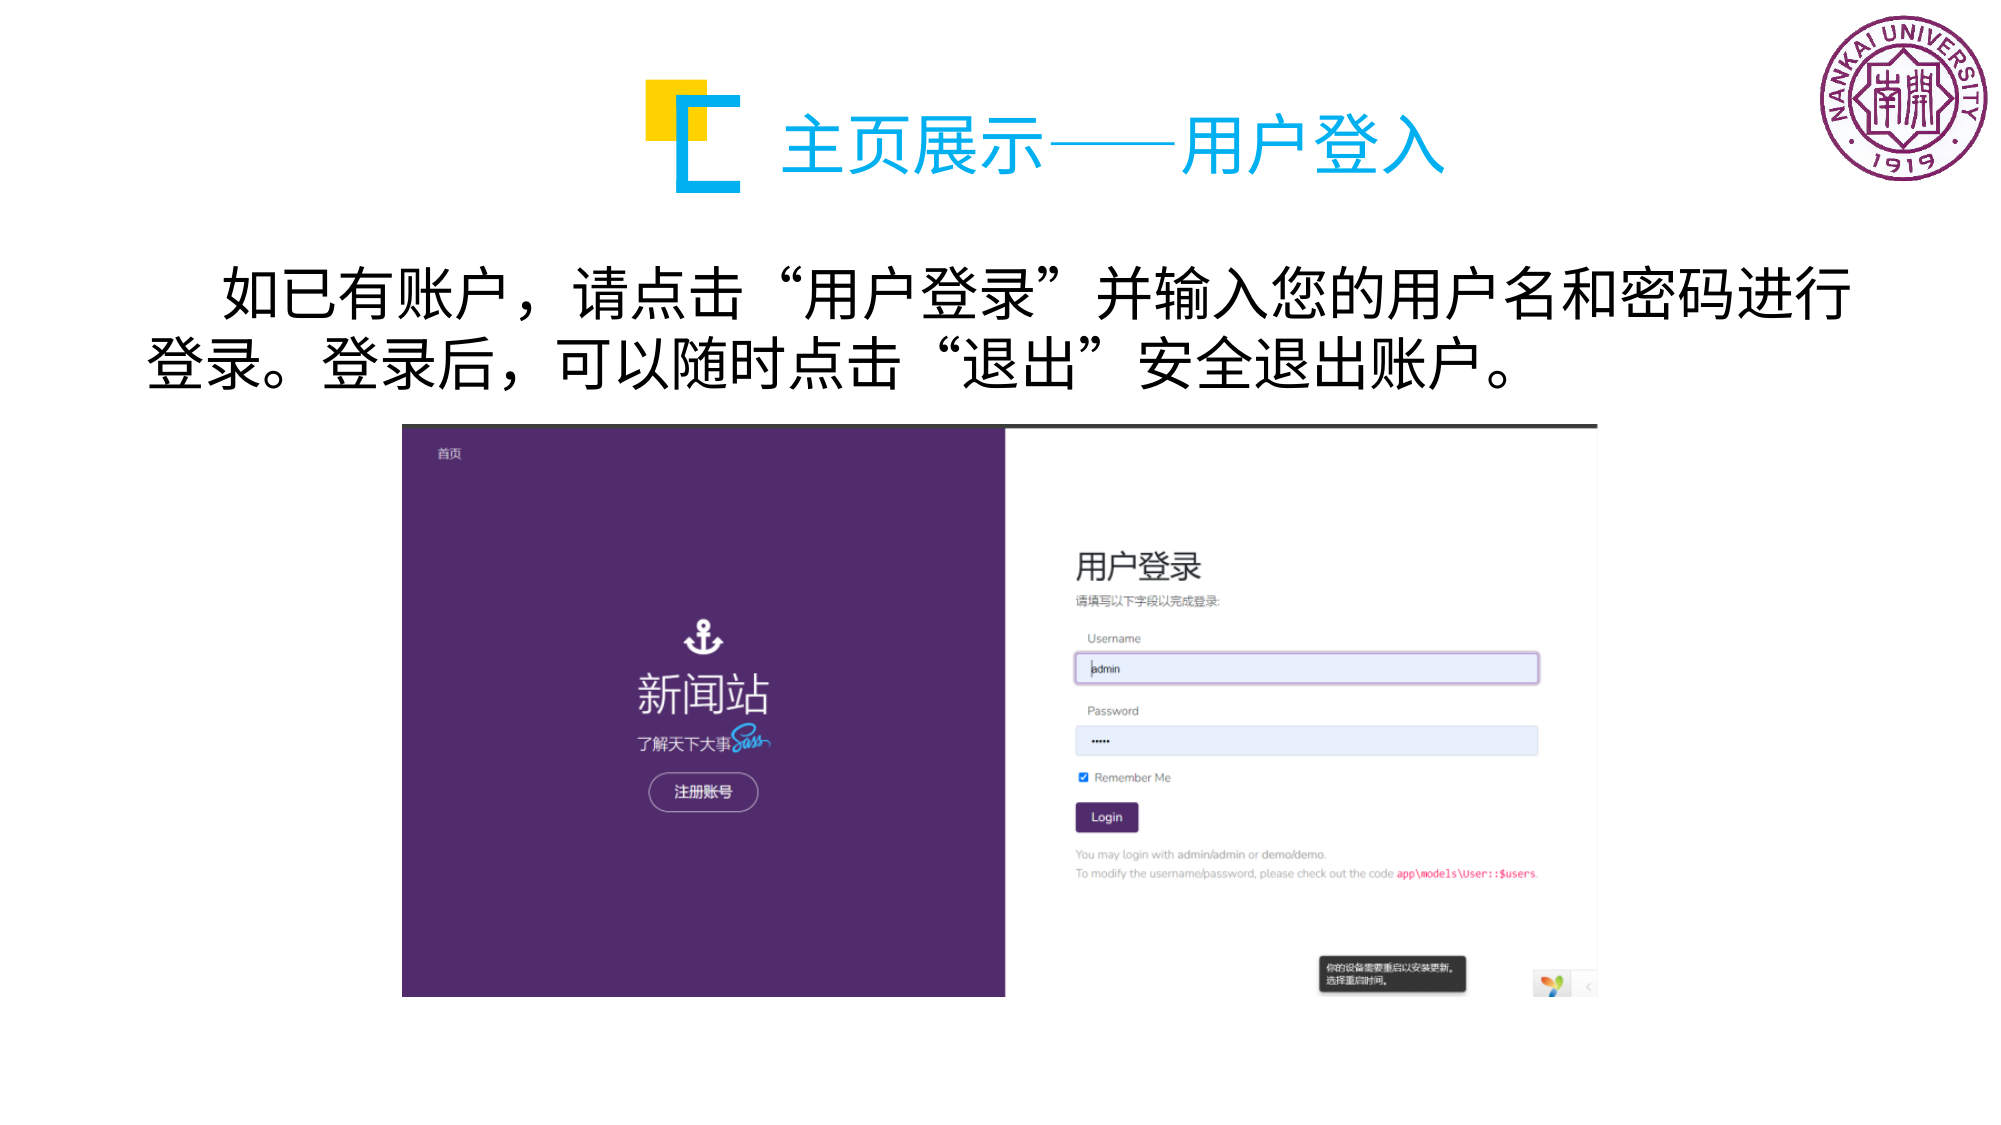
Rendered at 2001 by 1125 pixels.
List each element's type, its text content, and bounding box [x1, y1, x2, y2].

picture [402, 424, 1599, 997]
text_box 如已有账户，请点击“用户登录”并输入您的用户名和密码进行登录。登录后，可以随时点击“退出”安全退出账户。 [131, 249, 1869, 425]
picture [1812, 8, 1994, 189]
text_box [645, 79, 1530, 193]
